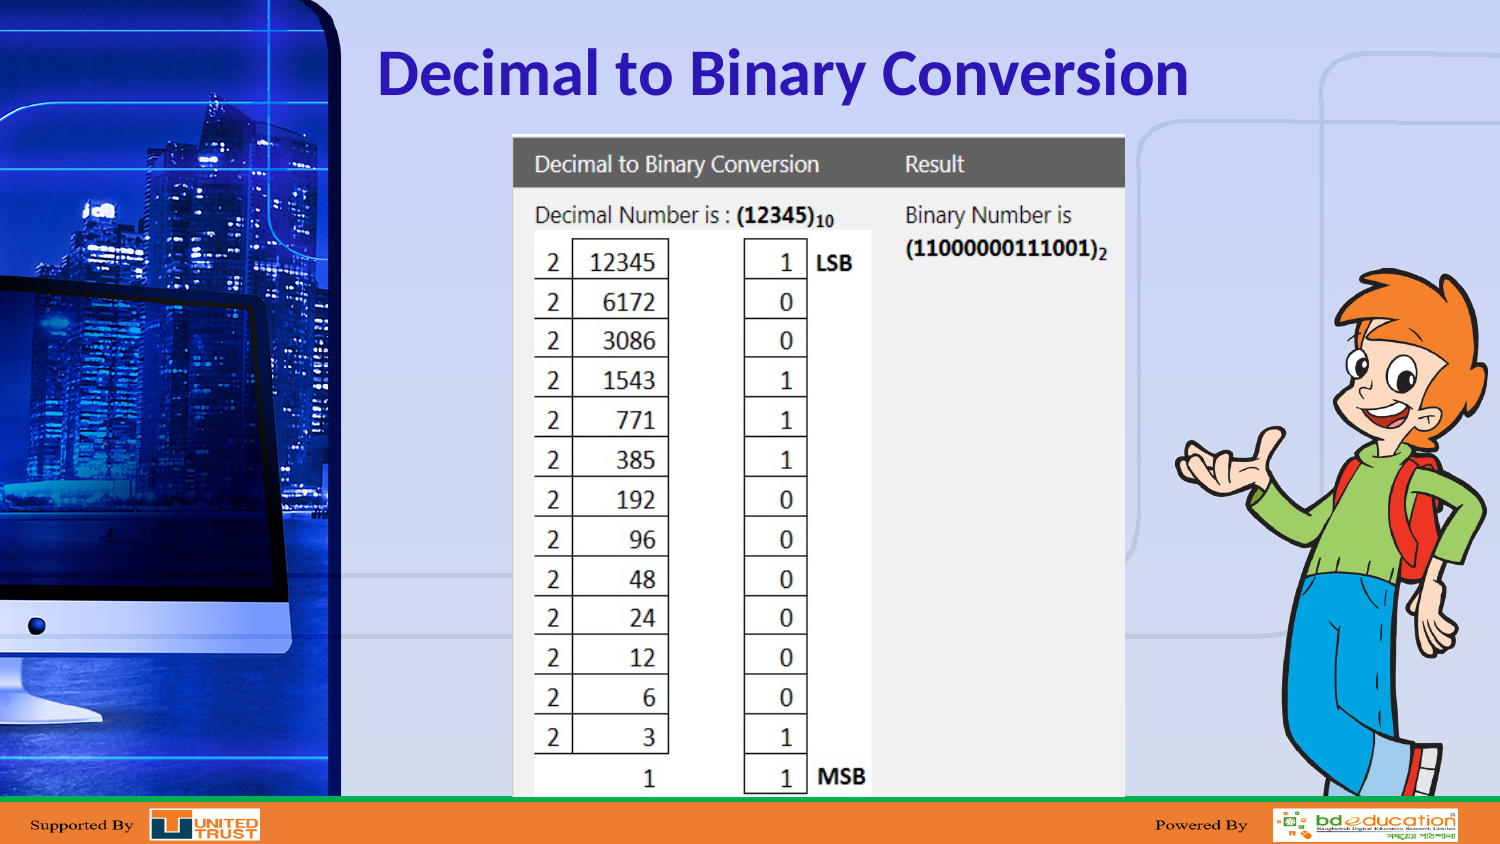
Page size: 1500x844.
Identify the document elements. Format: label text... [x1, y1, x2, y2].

title Decimal to Binary Conversion [362, 9, 1500, 128]
picture [0, 0, 1500, 844]
